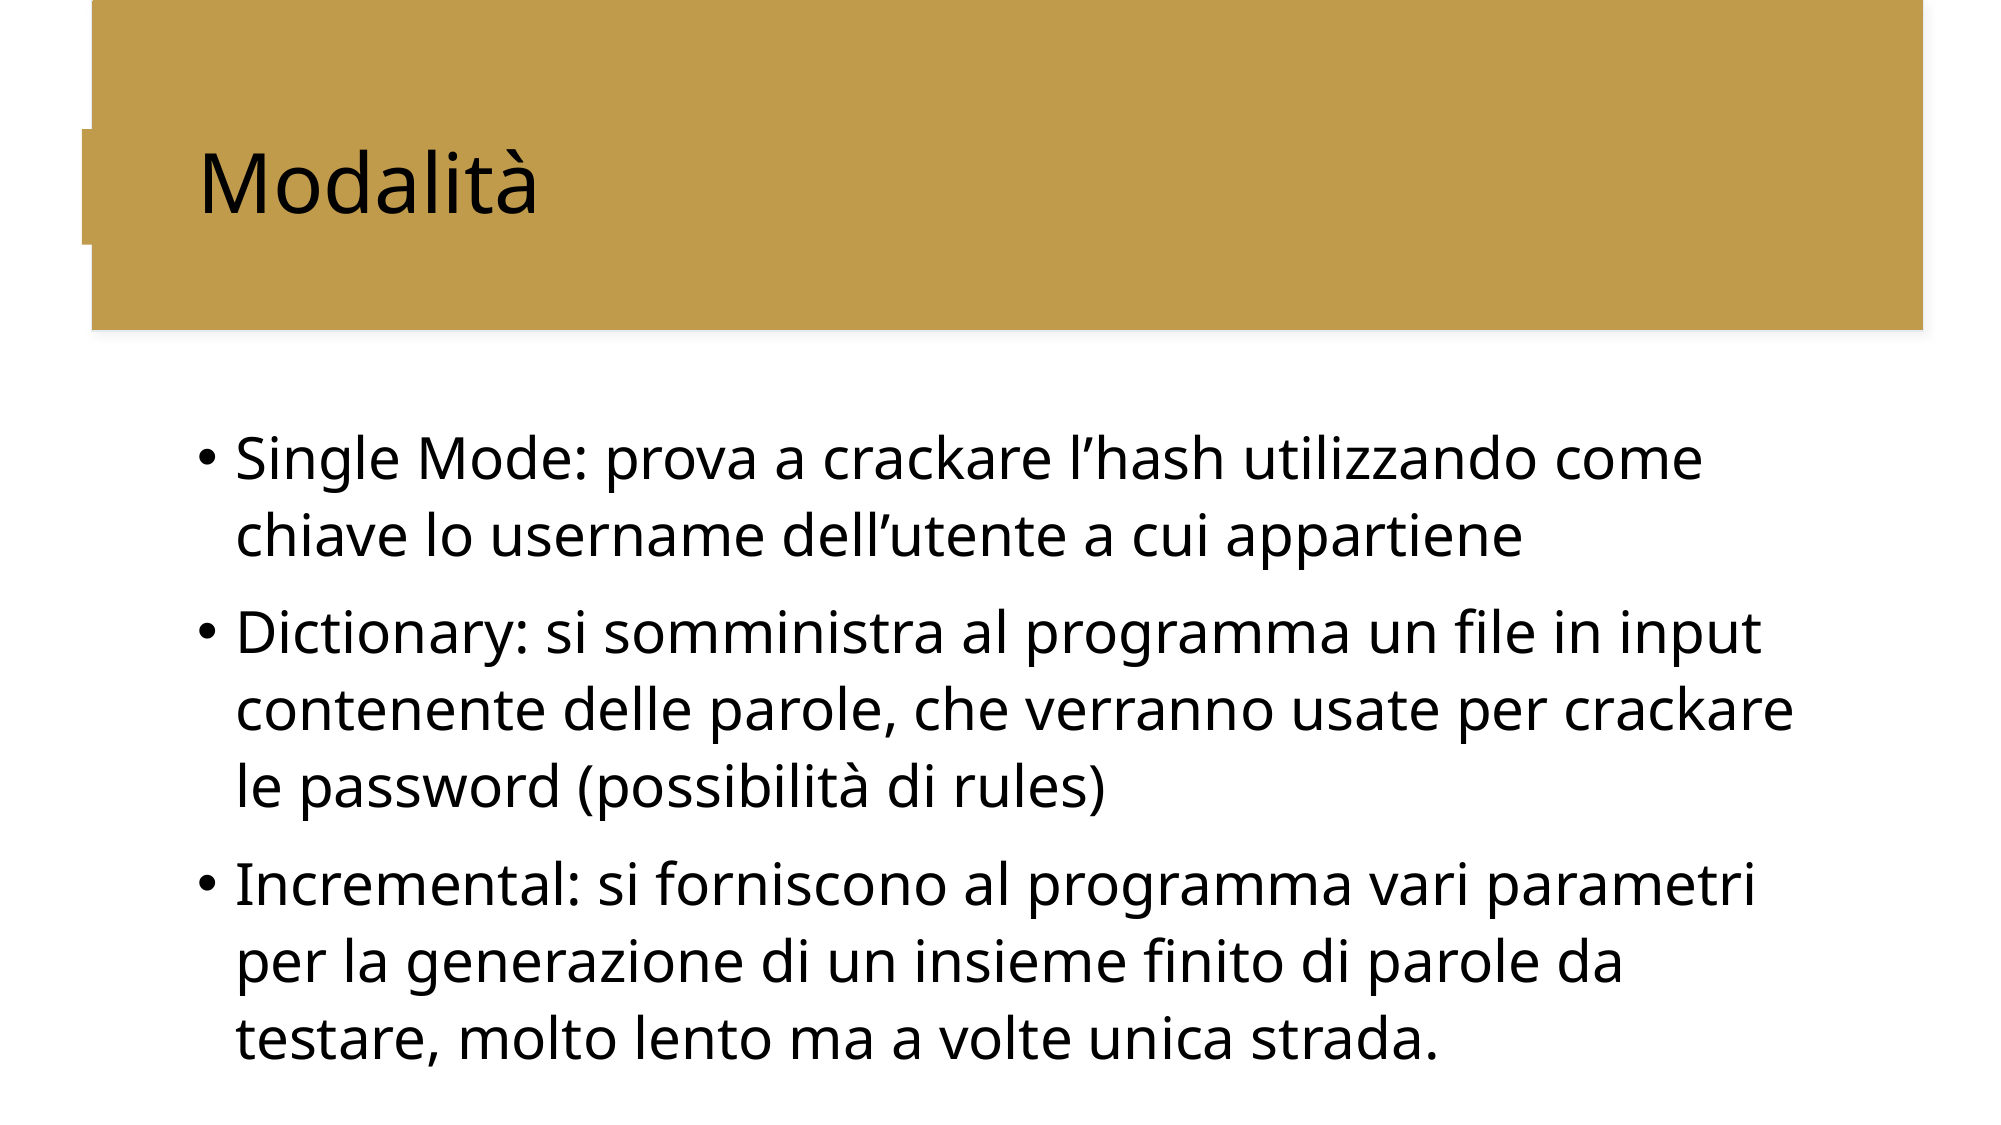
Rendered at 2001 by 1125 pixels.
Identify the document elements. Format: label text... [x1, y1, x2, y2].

text_box Single Mode: prova a crackare l’hash utilizzando come chiave lo username dell’utente a cui appartiene Dictionary: si somministra al programma un file in input contenente delle parole, che verranno usate per crackare le password (possibilità di rules) Incremental: si forniscono al programma vari parametri per la generazione di un insieme finito di parole da testare, molto lento ma a volte unica strada. [182, 406, 1851, 1013]
text_box Modalità [182, 89, 1851, 284]
